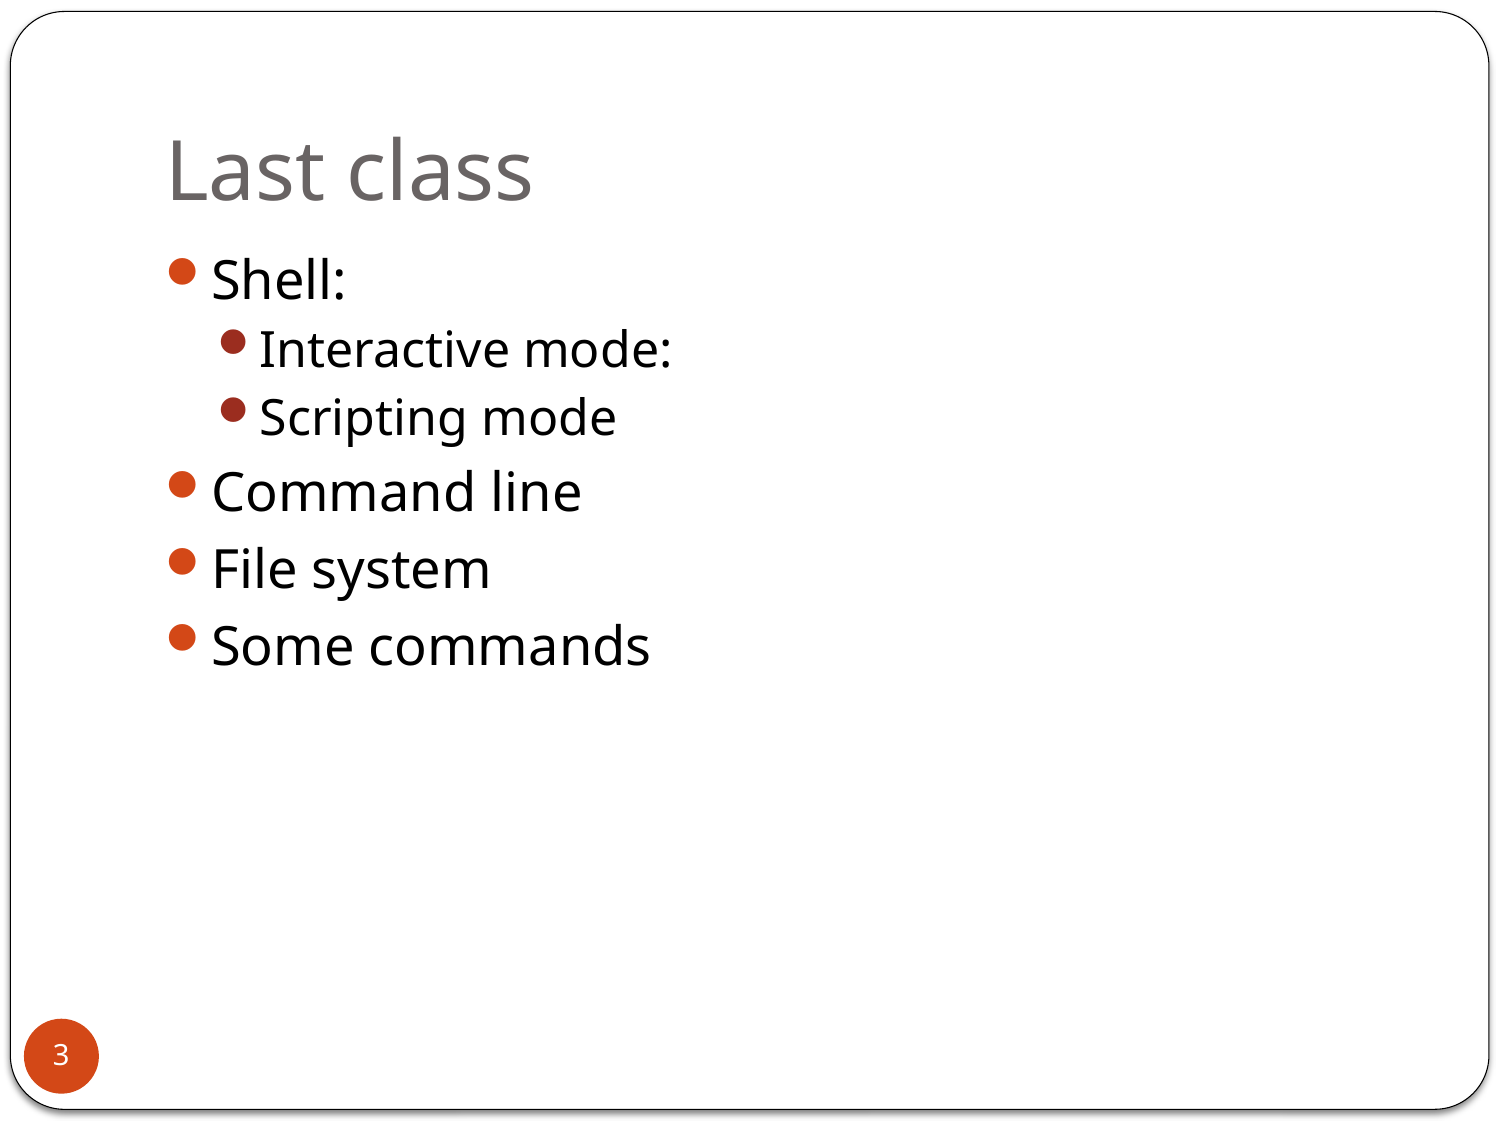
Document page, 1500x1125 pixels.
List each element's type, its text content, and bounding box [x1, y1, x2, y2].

title Last class [150, 45, 1425, 233]
slide_number 3 [23, 1018, 99, 1094]
list Shell: Interactive mode: Scripting mode Command line File system Some commands [150, 237, 1425, 988]
